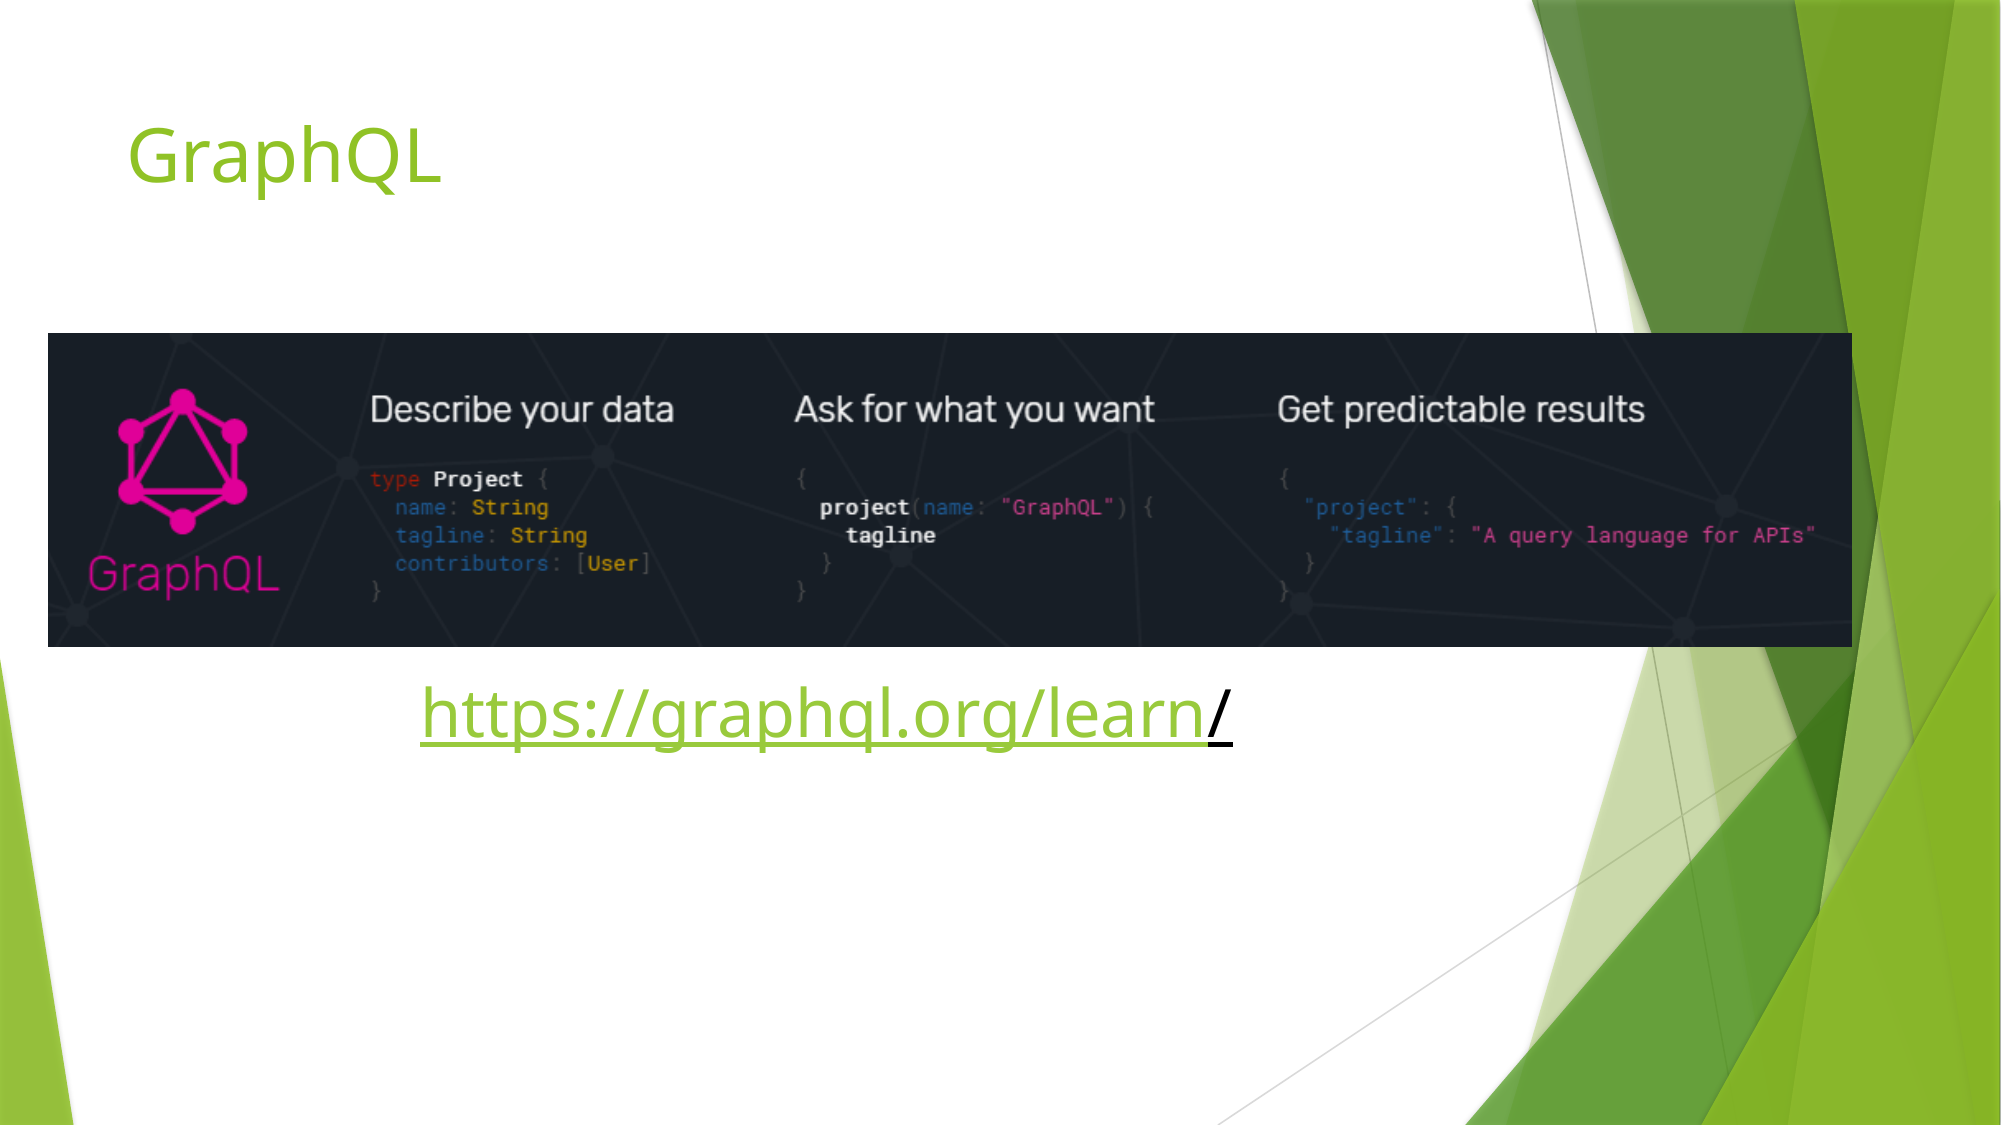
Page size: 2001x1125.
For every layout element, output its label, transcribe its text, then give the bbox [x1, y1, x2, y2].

text_box https://graphql.org/learn/ [405, 663, 1265, 769]
title GraphQL [111, 99, 1522, 317]
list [48, 333, 1853, 648]
